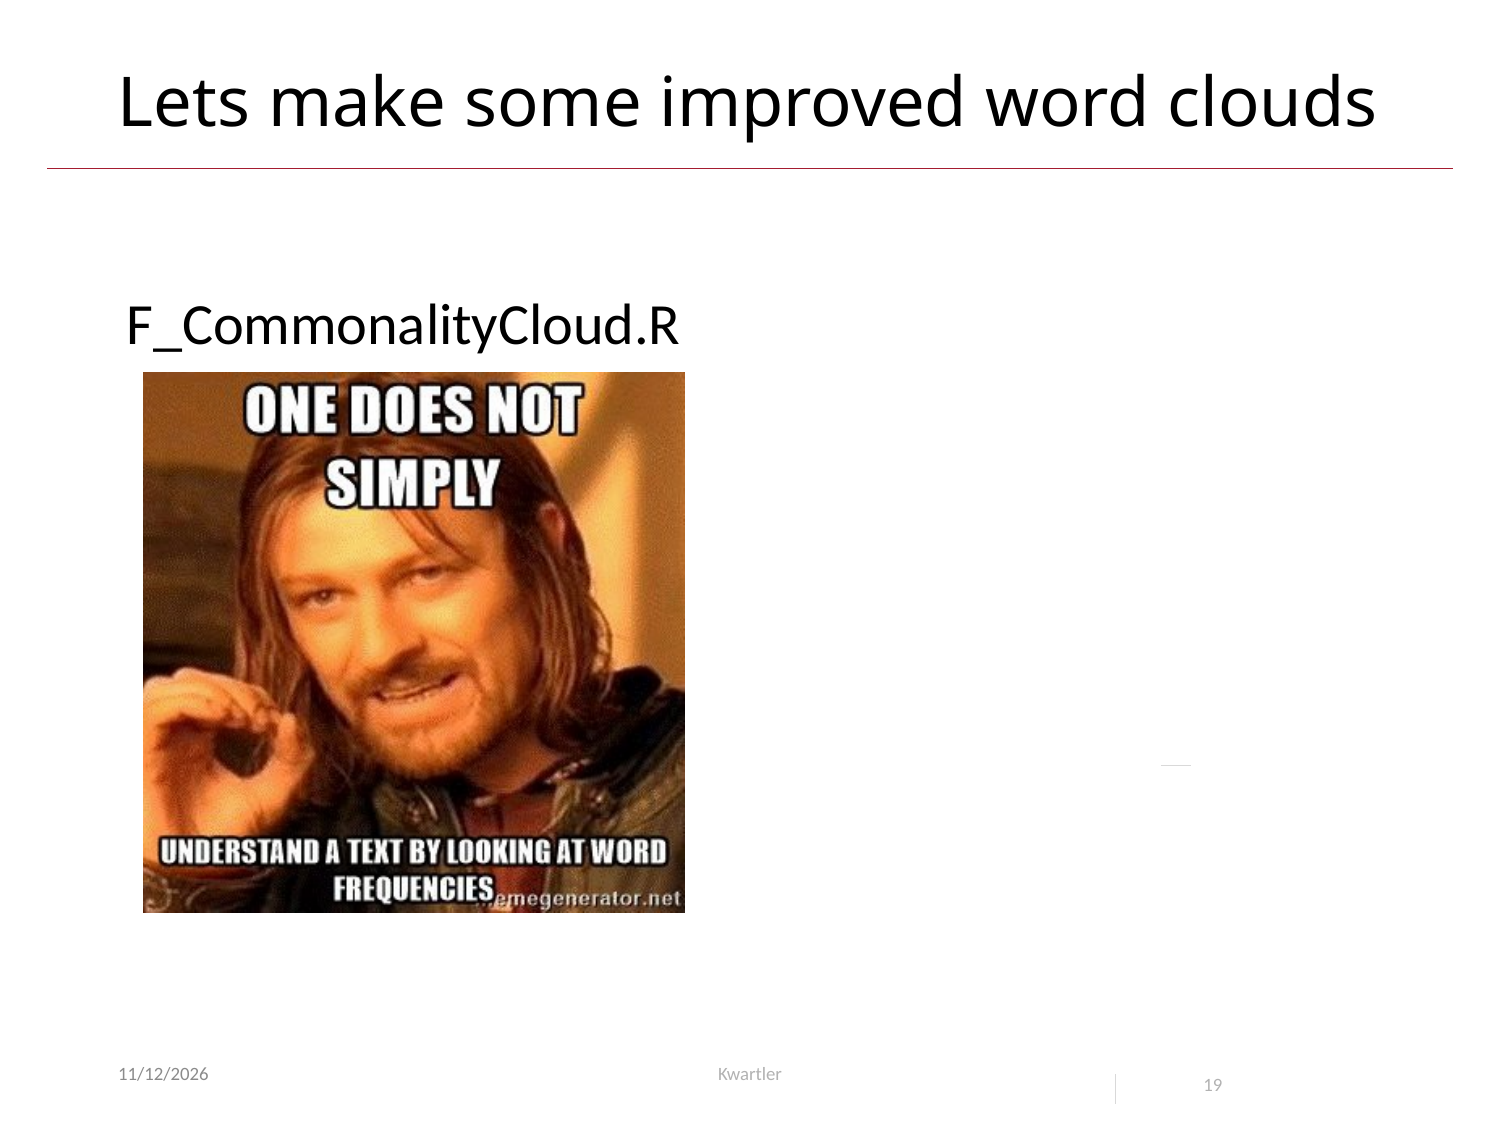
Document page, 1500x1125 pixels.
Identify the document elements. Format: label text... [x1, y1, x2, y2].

slide_number 19 [1188, 1042, 1330, 1103]
text_box F_CommonalityCloud.R [111, 278, 697, 364]
footer Kwartler [496, 1042, 1004, 1103]
picture [143, 372, 685, 913]
title Lets make some improved word clouds [103, 59, 1397, 157]
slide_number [103, 1042, 441, 1103]
